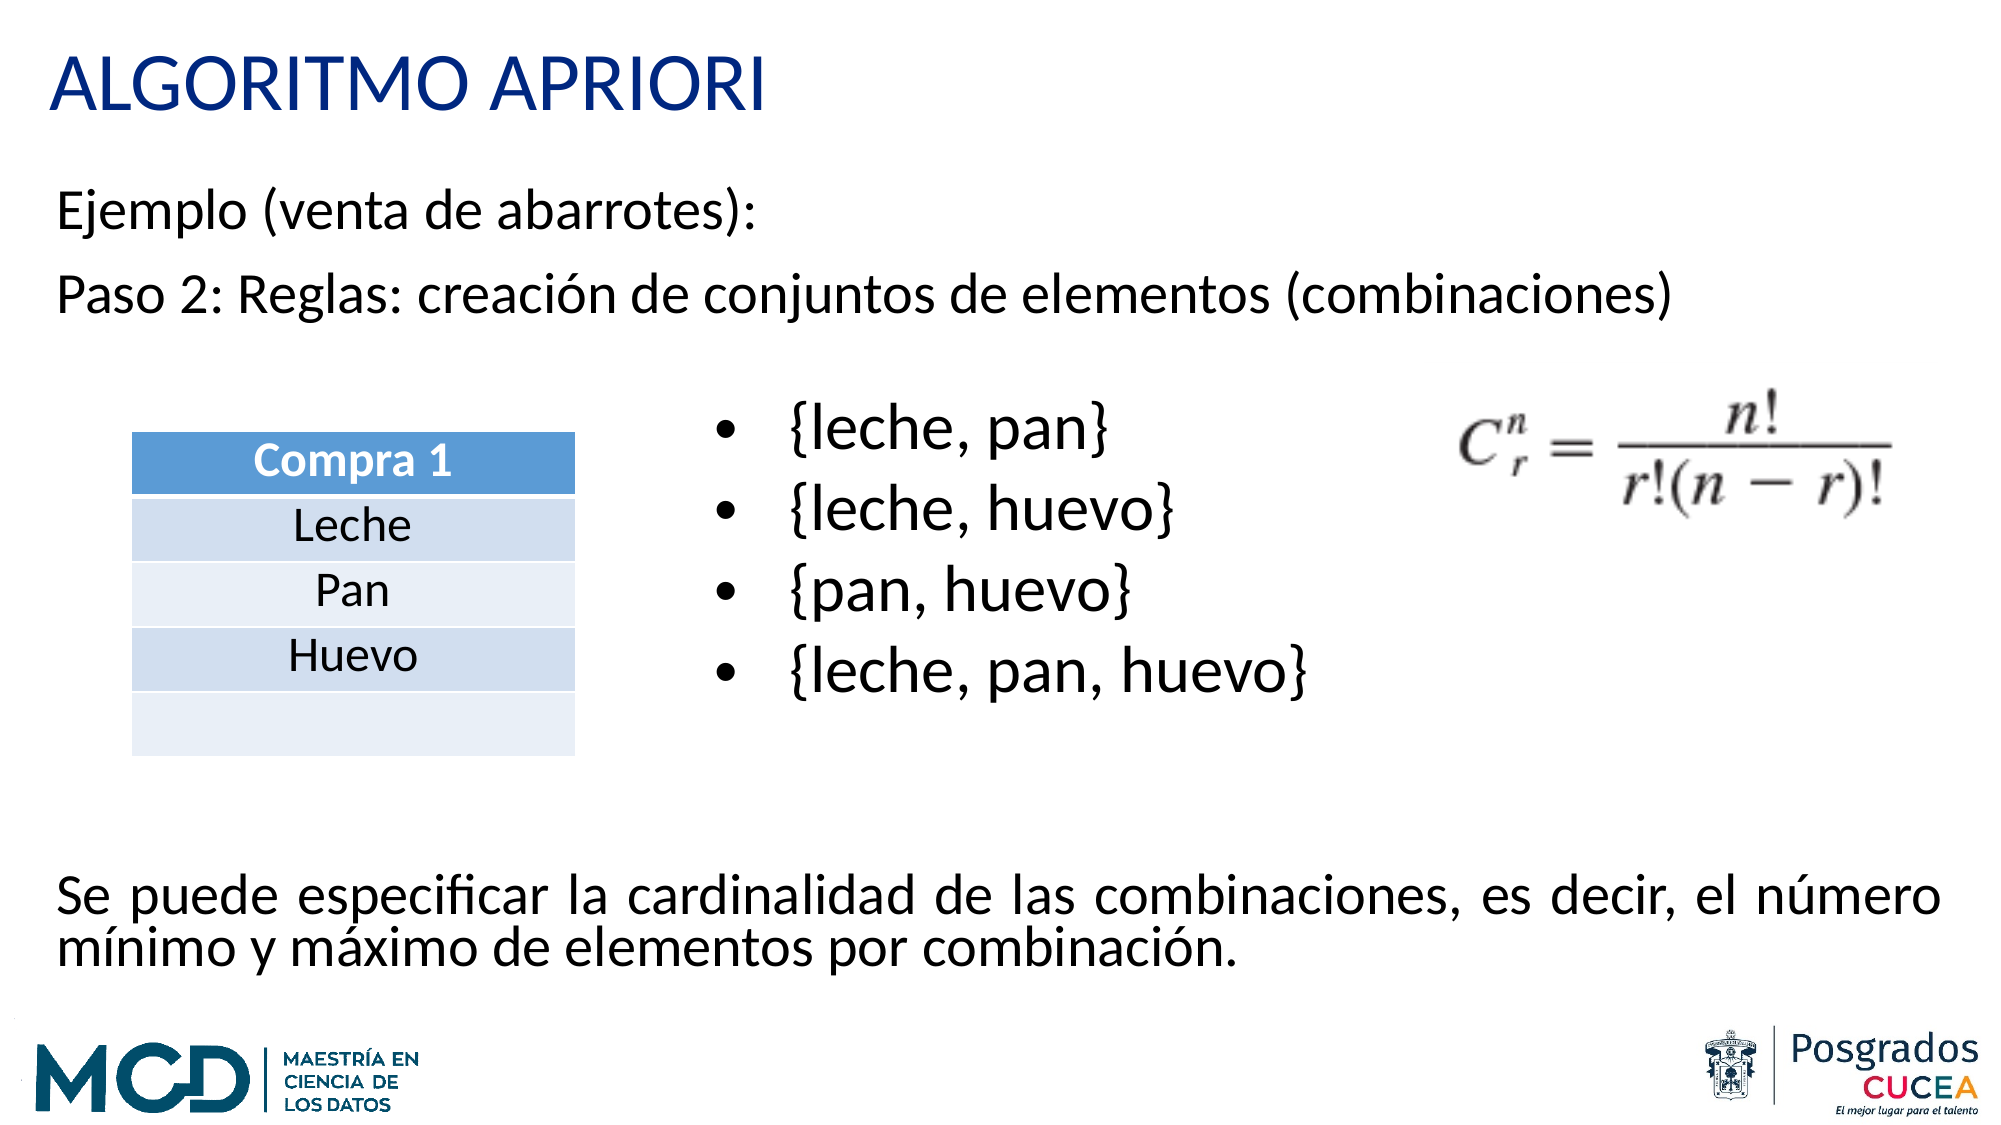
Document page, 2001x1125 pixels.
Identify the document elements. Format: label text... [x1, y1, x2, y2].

picture [1696, 1014, 1986, 1125]
table_cell Pan [132, 563, 575, 626]
text_box Algoritmo Apriori [34, 10, 1760, 136]
picture [1424, 361, 1938, 576]
text_box Ejemplo (venta de abarrotes): Paso 2: Reglas: creación de conjuntos de elementos (combinaciones) [41, 171, 1959, 349]
table_cell Leche [132, 499, 575, 561]
text_box {leche, pan} {leche, huevo} {pan, huevo} {leche, pan, huevo} [699, 394, 1611, 812]
text_box Se puede especificar la cardinalidad de las combinaciones, es decir, el número mínimo y máximo de elementos por combinación. [41, 864, 1959, 1042]
table_cell [132, 693, 575, 756]
table_cell Huevo [132, 628, 575, 691]
picture [14, 1018, 438, 1121]
table_header Compra 1 [132, 432, 575, 494]
